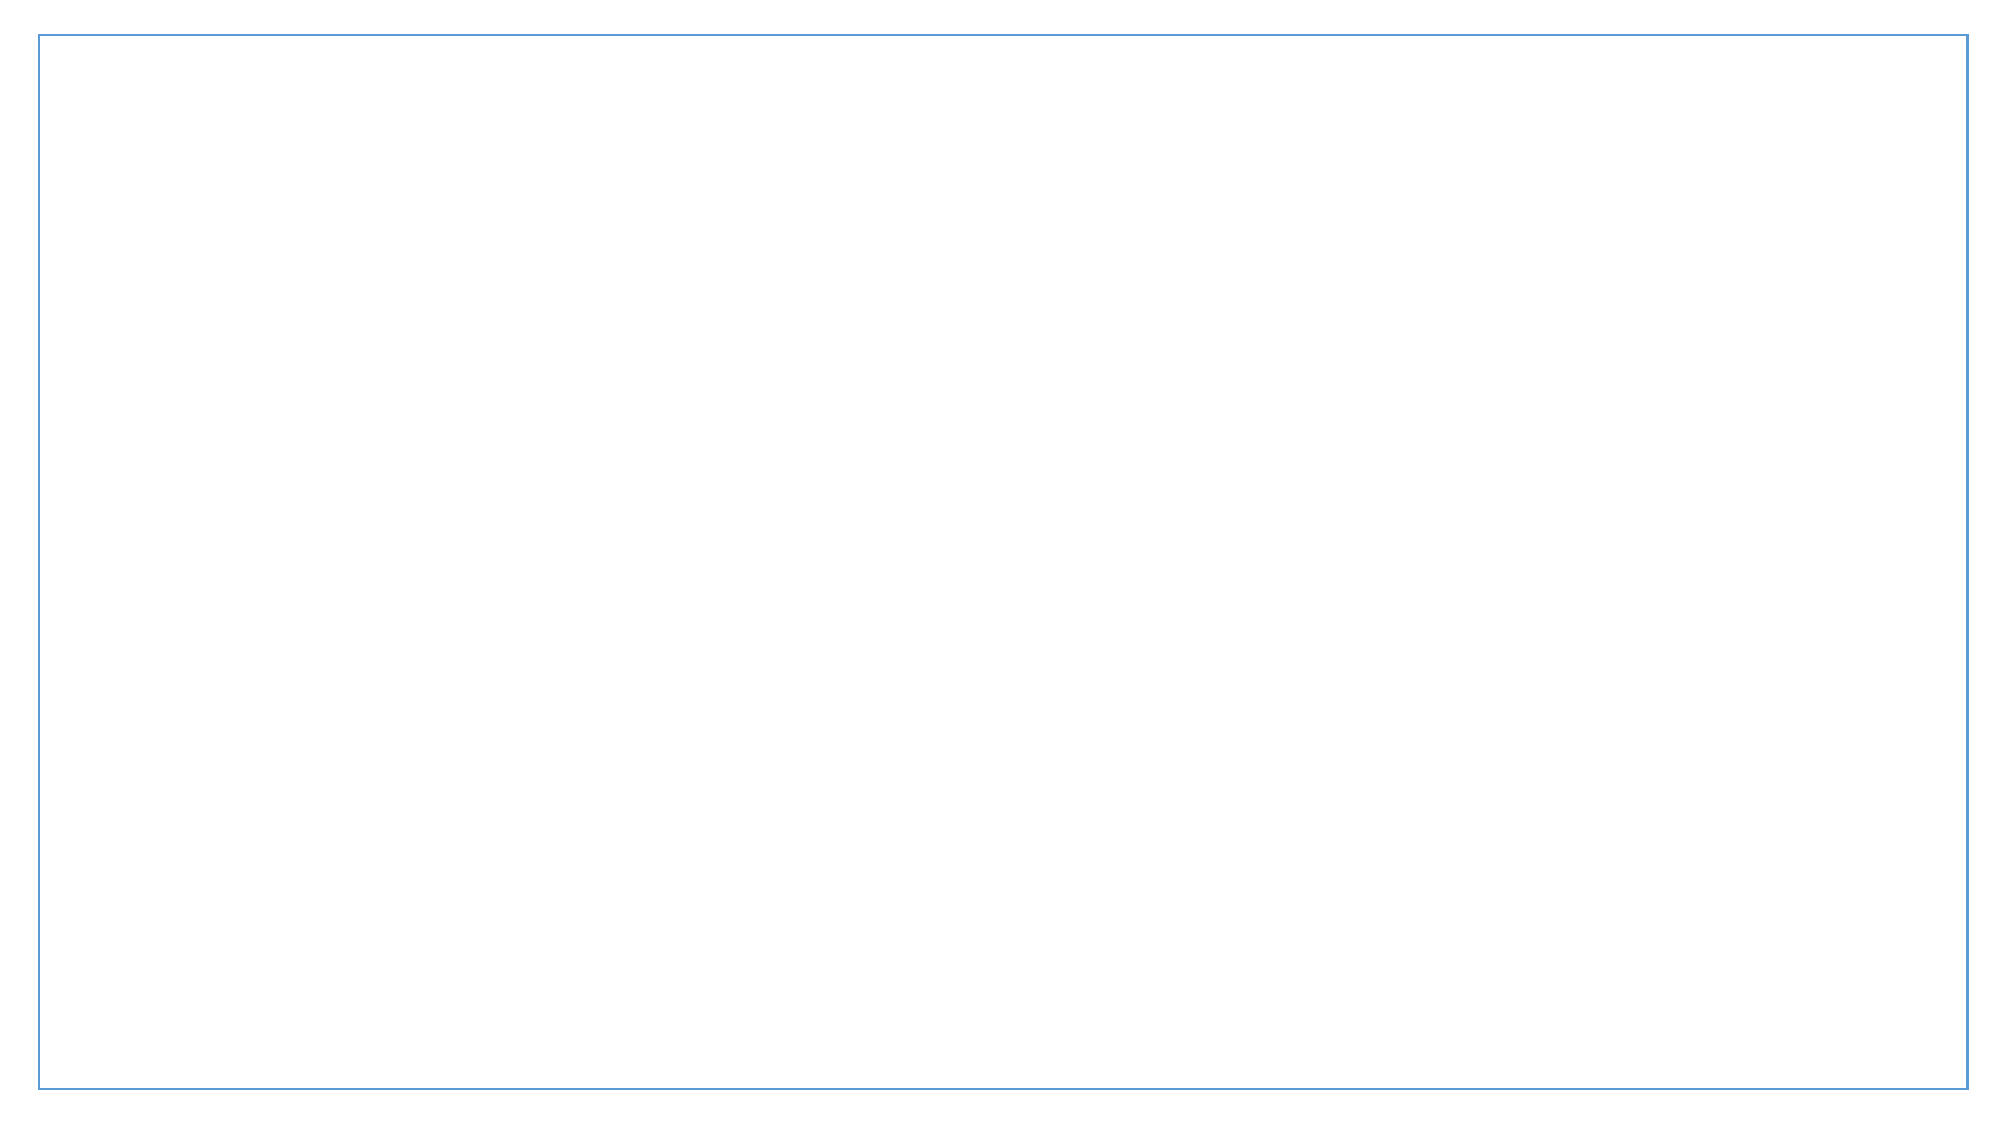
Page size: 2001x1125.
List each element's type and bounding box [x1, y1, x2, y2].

text_box [38, 34, 1969, 1090]
